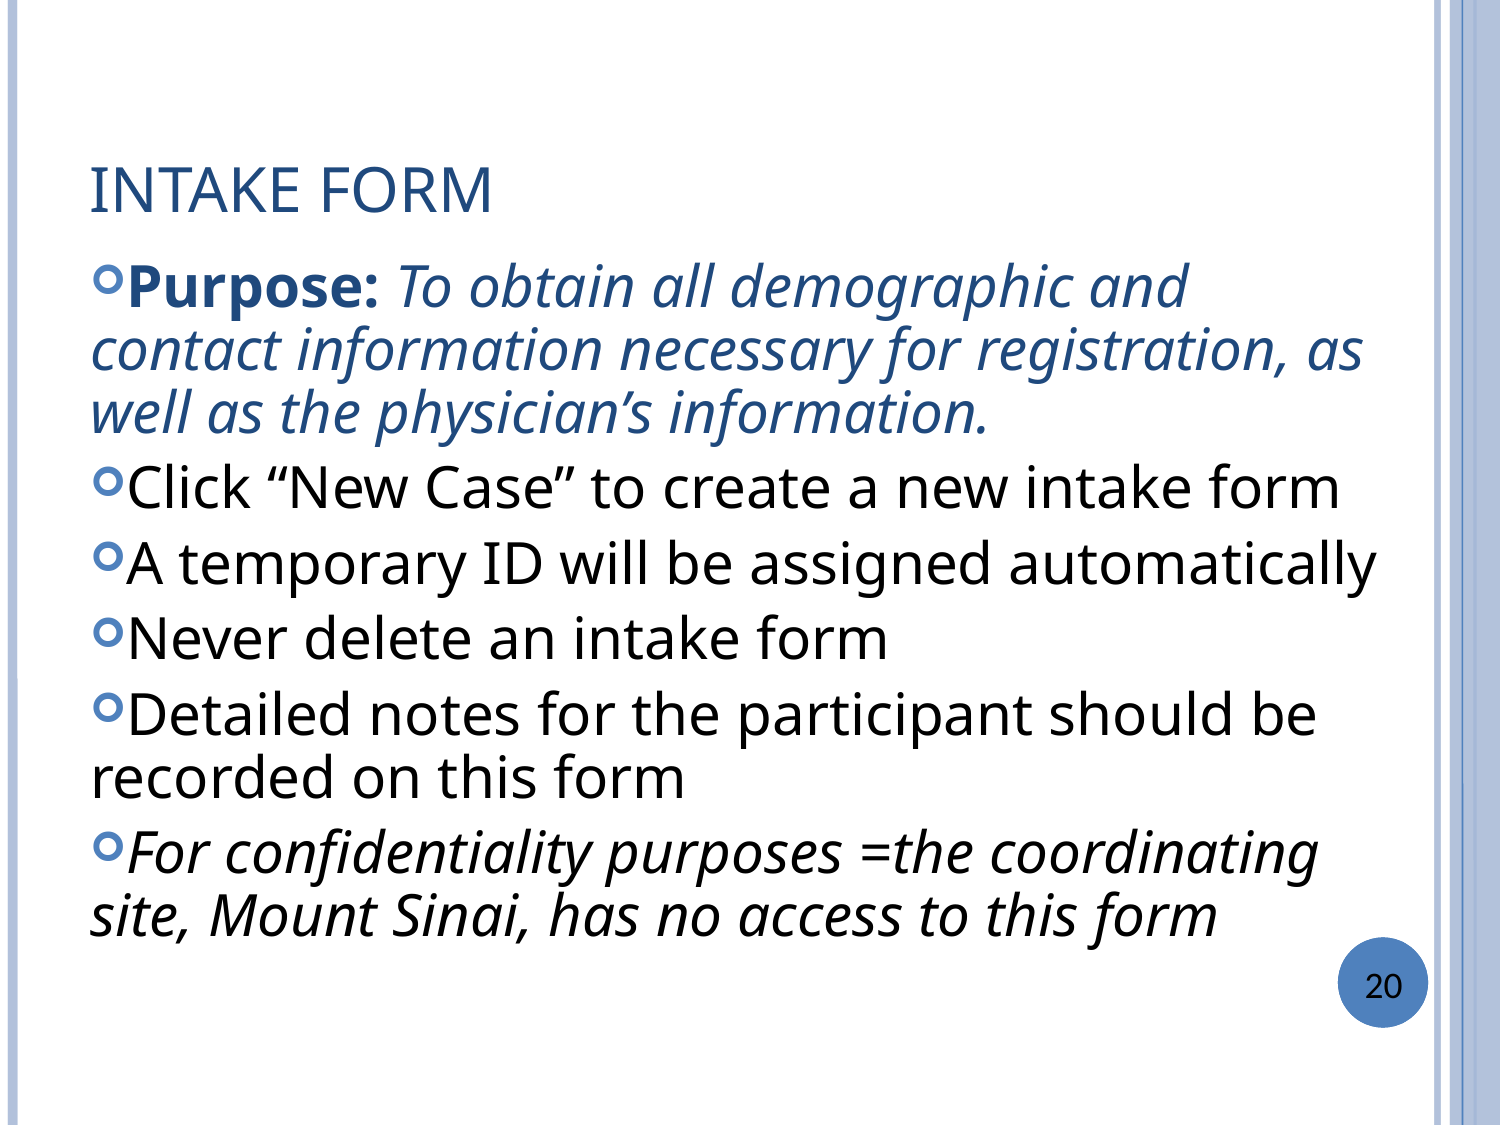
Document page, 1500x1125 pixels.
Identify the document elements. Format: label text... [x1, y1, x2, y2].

title INTAKE FORM [74, 29, 1300, 233]
list Purpose: To obtain all demographic and contact information necessary for registration, as well as the physician’s information. Click “New Case” to create a new intake form A temporary ID will be assigned automatically Never delete an intake form Detailed notes for the participant should be recorded on this form For confidentiality purposes =the coordinating site, Mount Sinai, has no access to this form [74, 249, 1400, 1038]
text_box 20 [1333, 940, 1434, 1026]
